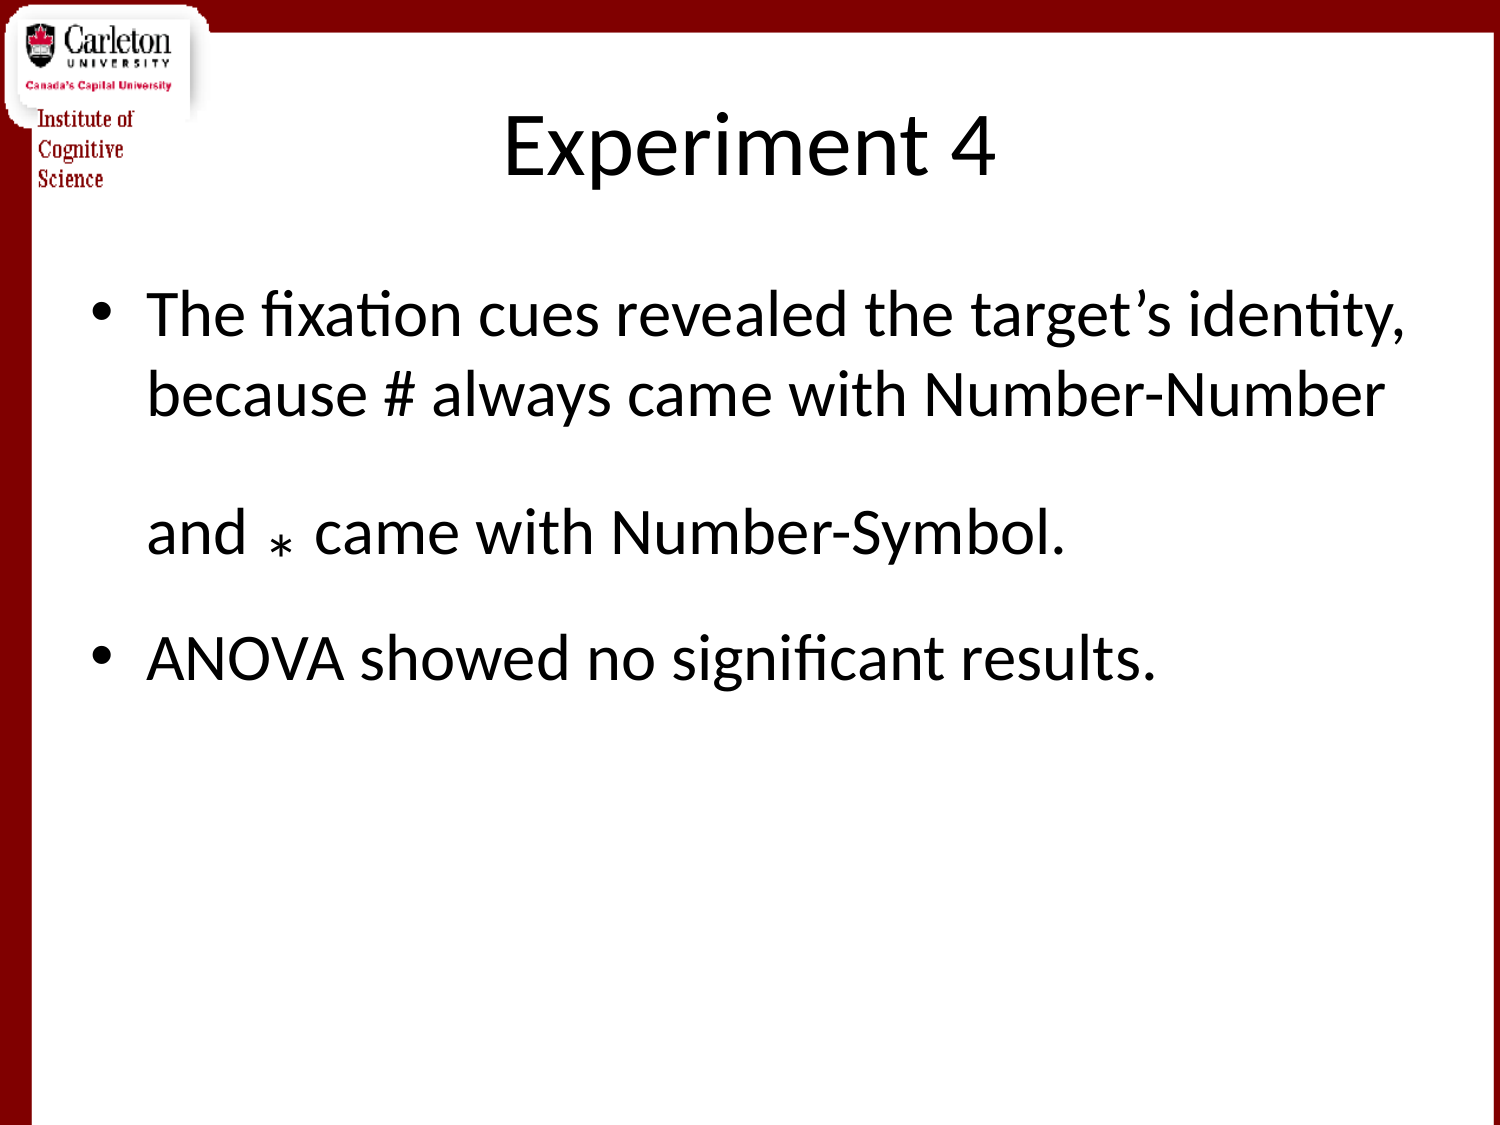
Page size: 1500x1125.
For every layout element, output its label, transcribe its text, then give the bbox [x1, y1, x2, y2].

picture [0, 0, 1500, 1125]
title Experiment 4 [75, 45, 1425, 233]
list The fixation cues revealed the target’s identity, because # always came with Number-Number and * came with Number-Symbol. ANOVA showed no significant results. [75, 262, 1438, 1005]
